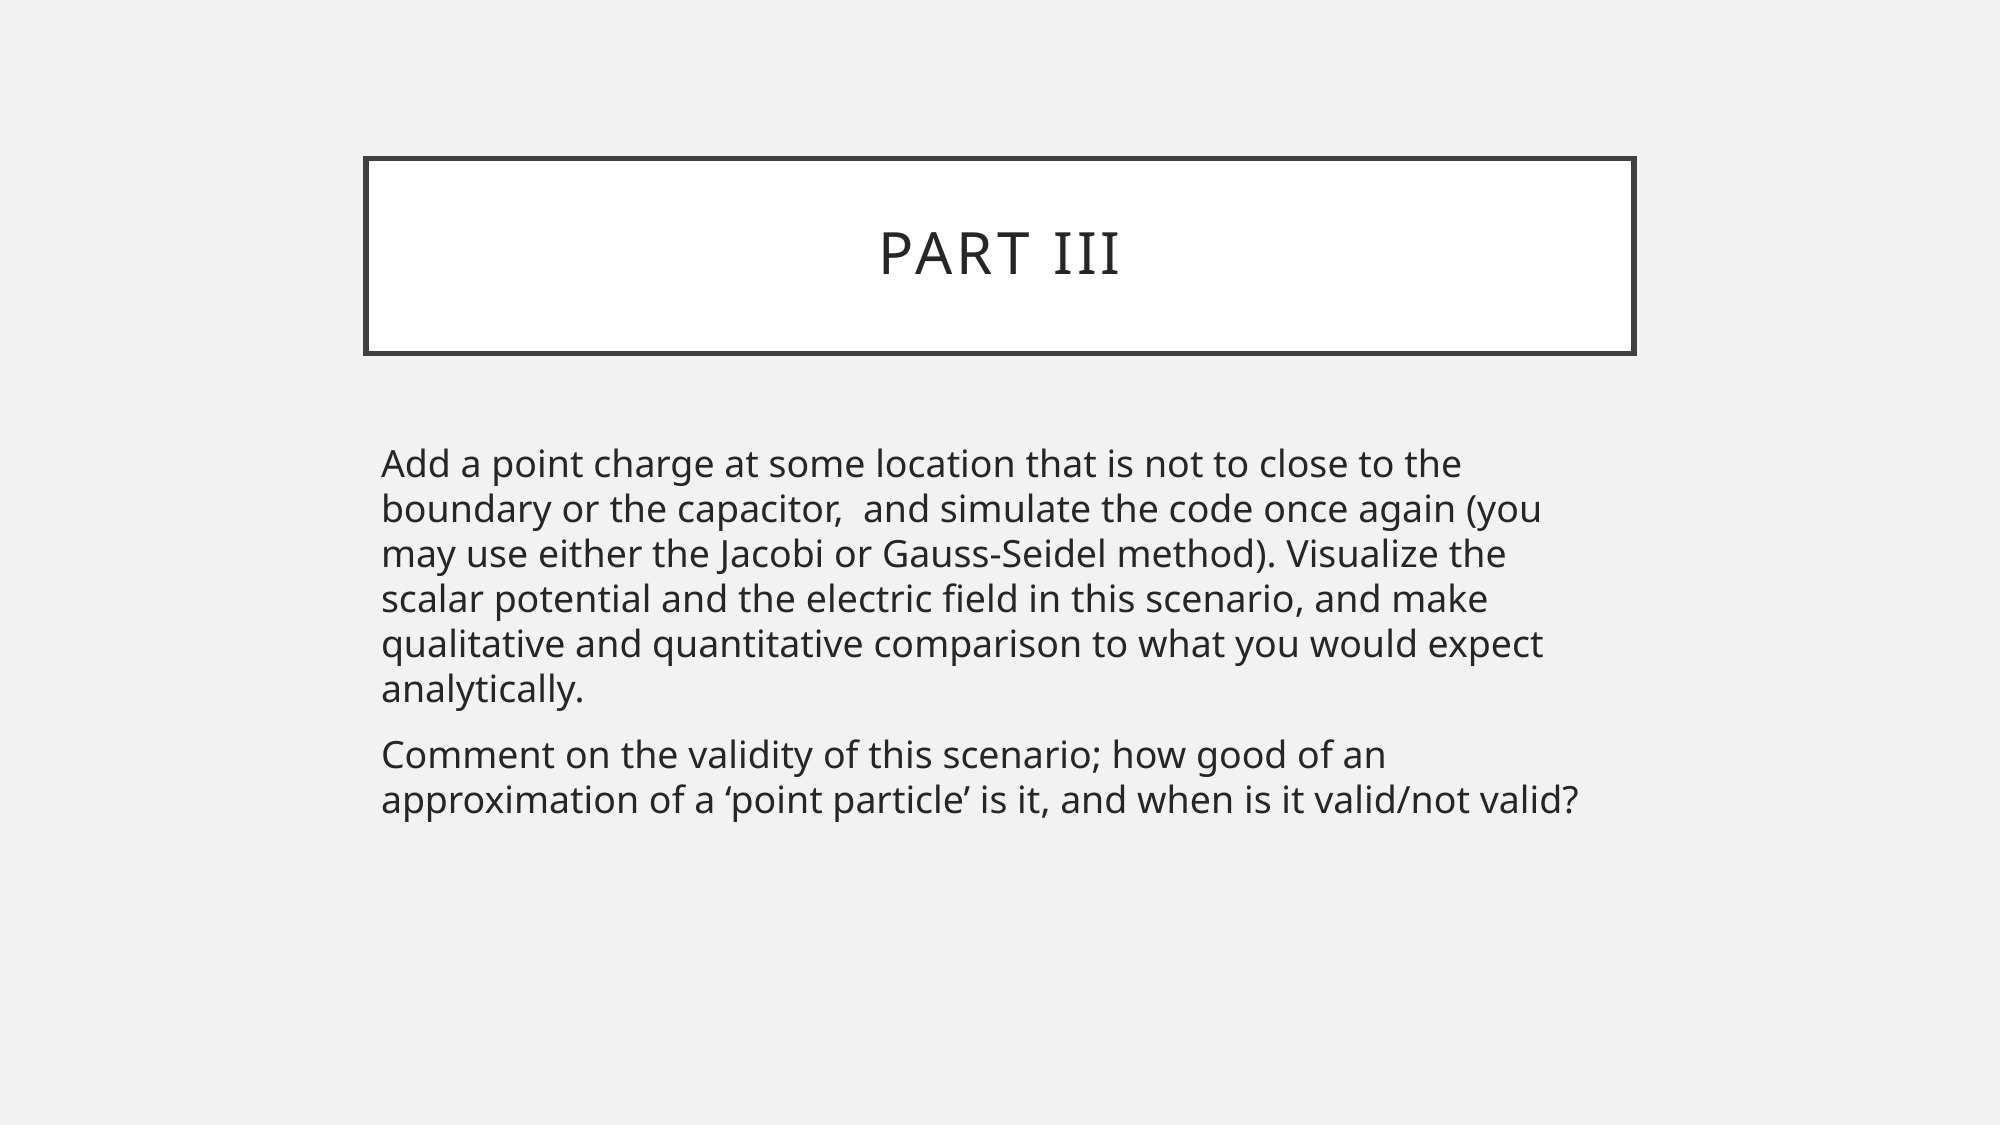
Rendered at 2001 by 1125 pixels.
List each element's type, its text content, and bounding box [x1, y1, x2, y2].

title Part III [363, 156, 1637, 356]
list Add a point charge at some location that is not to close to the boundary or the capacitor, and simulate the code once again (you may use either the Jacobi or Gauss-Seidel method). Visualize the scalar potential and the electric field in this scenario, and make qualitative and quantitative comparison to what you would expect analytically. Comment on the validity of this scenario; how good of an approximation of a ‘point particle’ is it, and when is it valid/not valid? [366, 432, 1634, 942]
